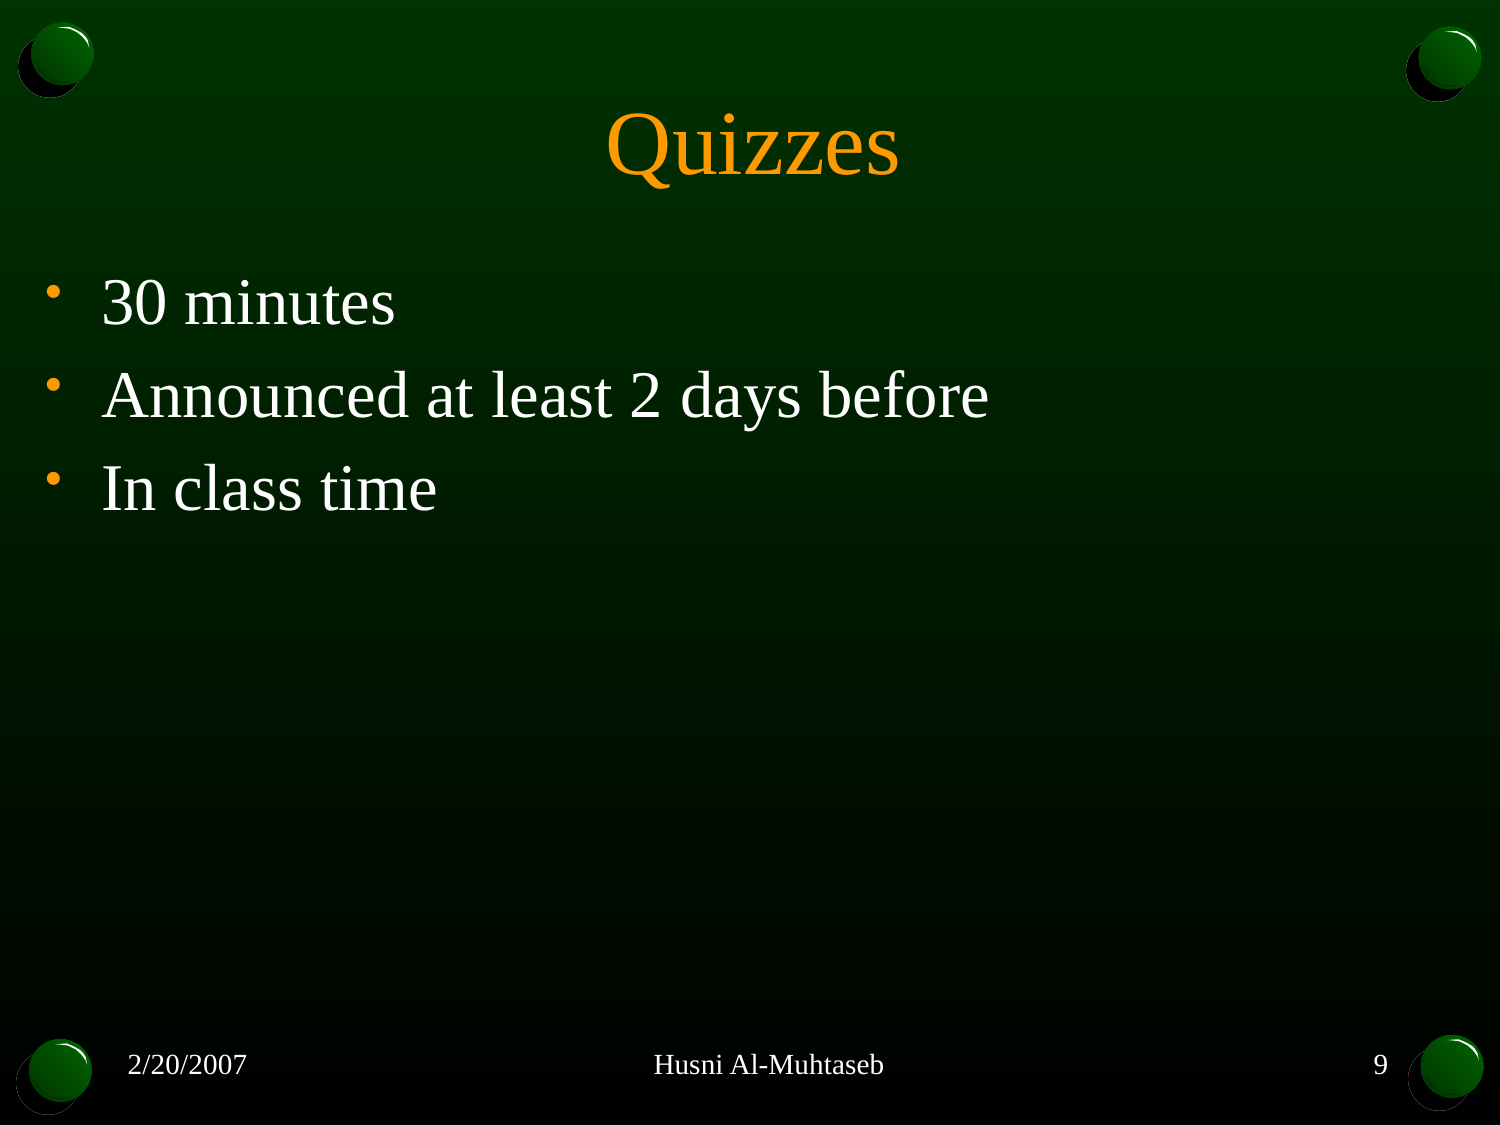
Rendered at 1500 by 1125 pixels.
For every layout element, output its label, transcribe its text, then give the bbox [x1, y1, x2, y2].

footer Husni Al-Muhtaseb [490, 1024, 1048, 1101]
slide_number 9 [1074, 1024, 1404, 1101]
title Quizzes [31, 37, 1476, 238]
list 30 minutes Announced at least 2 days before In class time [29, 249, 1476, 1014]
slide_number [112, 1024, 478, 1101]
